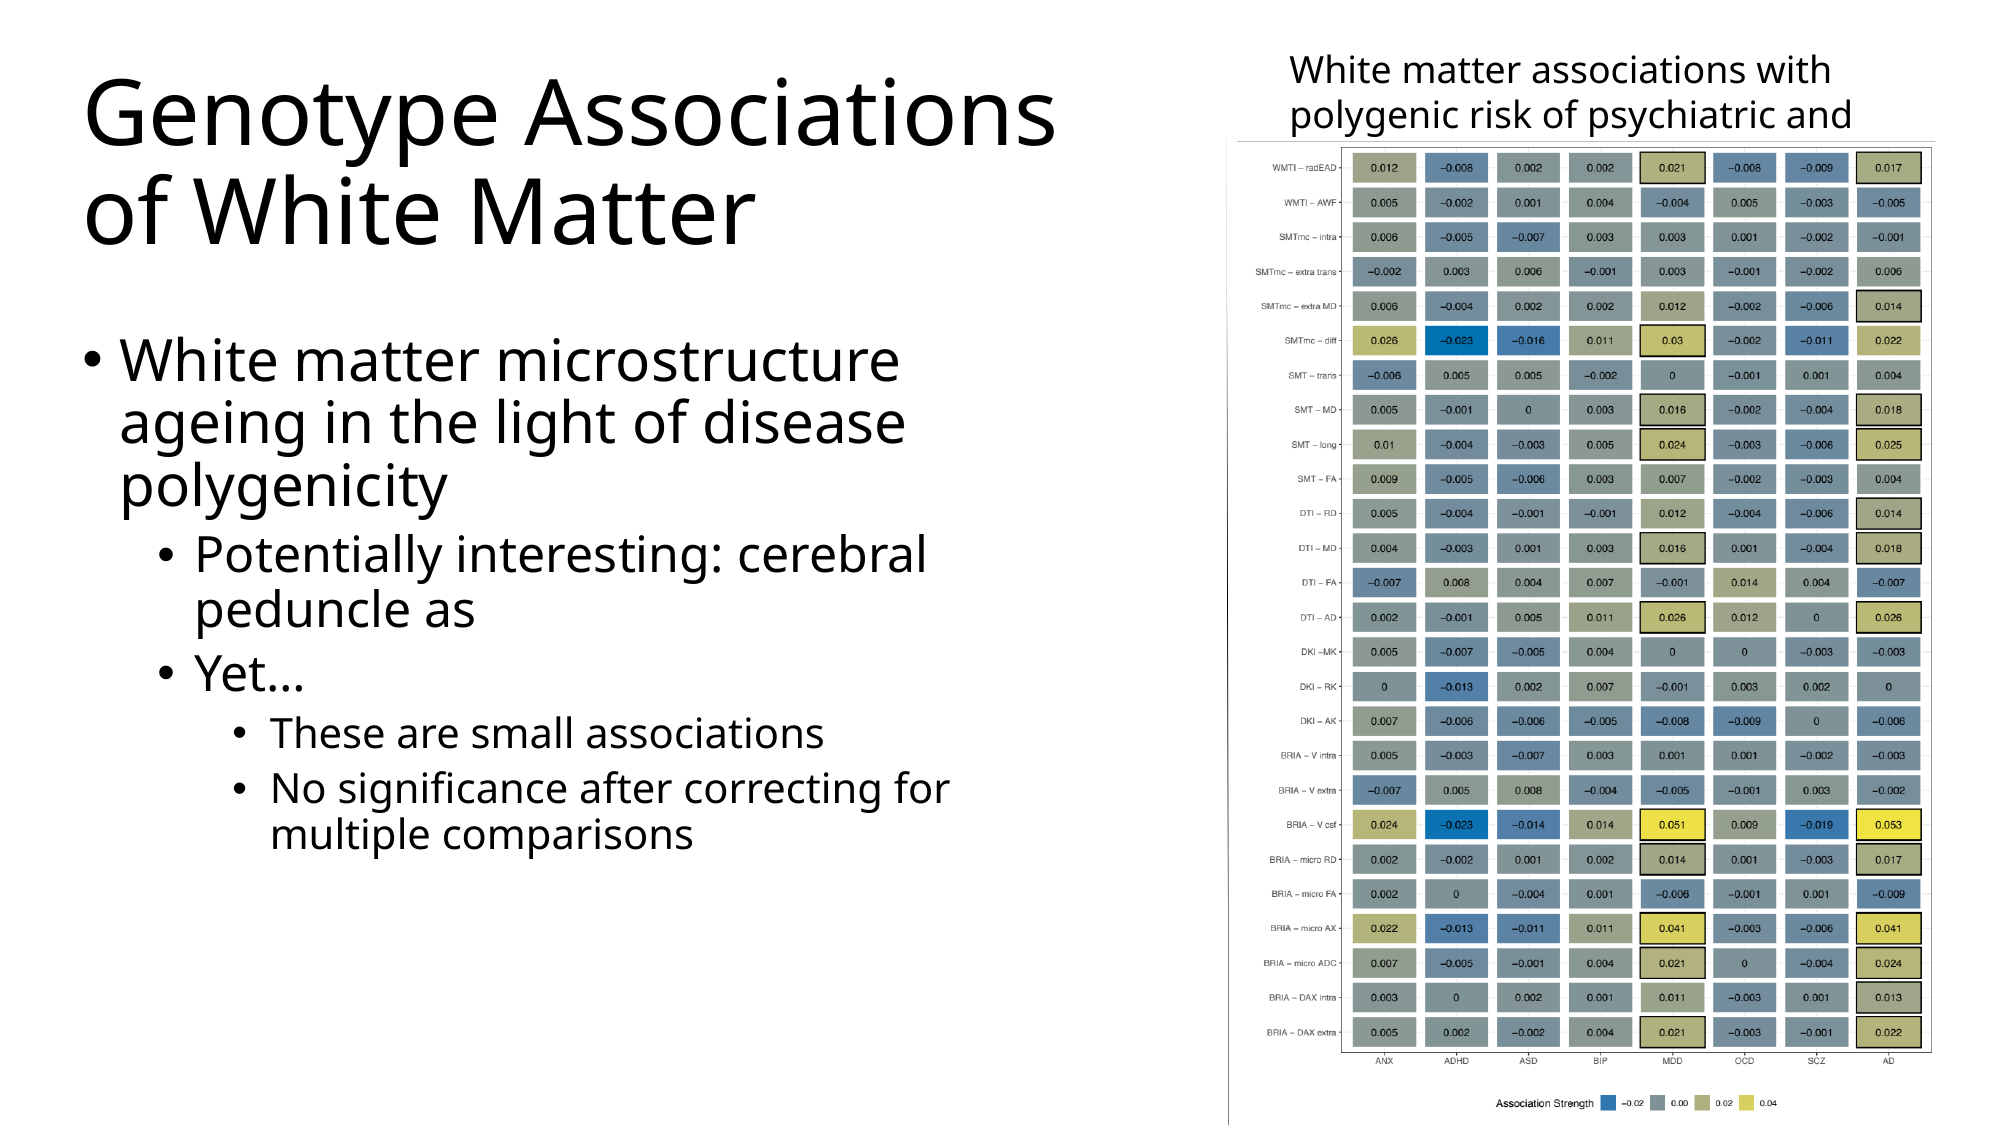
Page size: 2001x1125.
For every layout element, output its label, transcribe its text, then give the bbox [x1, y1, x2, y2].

picture [1226, 139, 1937, 1125]
text_box White matter associations with polygenic risk of psychiatric and Alzheimer’s disease [1274, 38, 2000, 189]
title Genotype Associations of White Matter [67, 56, 1182, 274]
text_box White matter microstructure ageing in the light of disease polygenicity Potentially interesting: cerebral peduncle as Yet… These are small associations No significance after correcting for multiple comparisons [67, 323, 1063, 1016]
